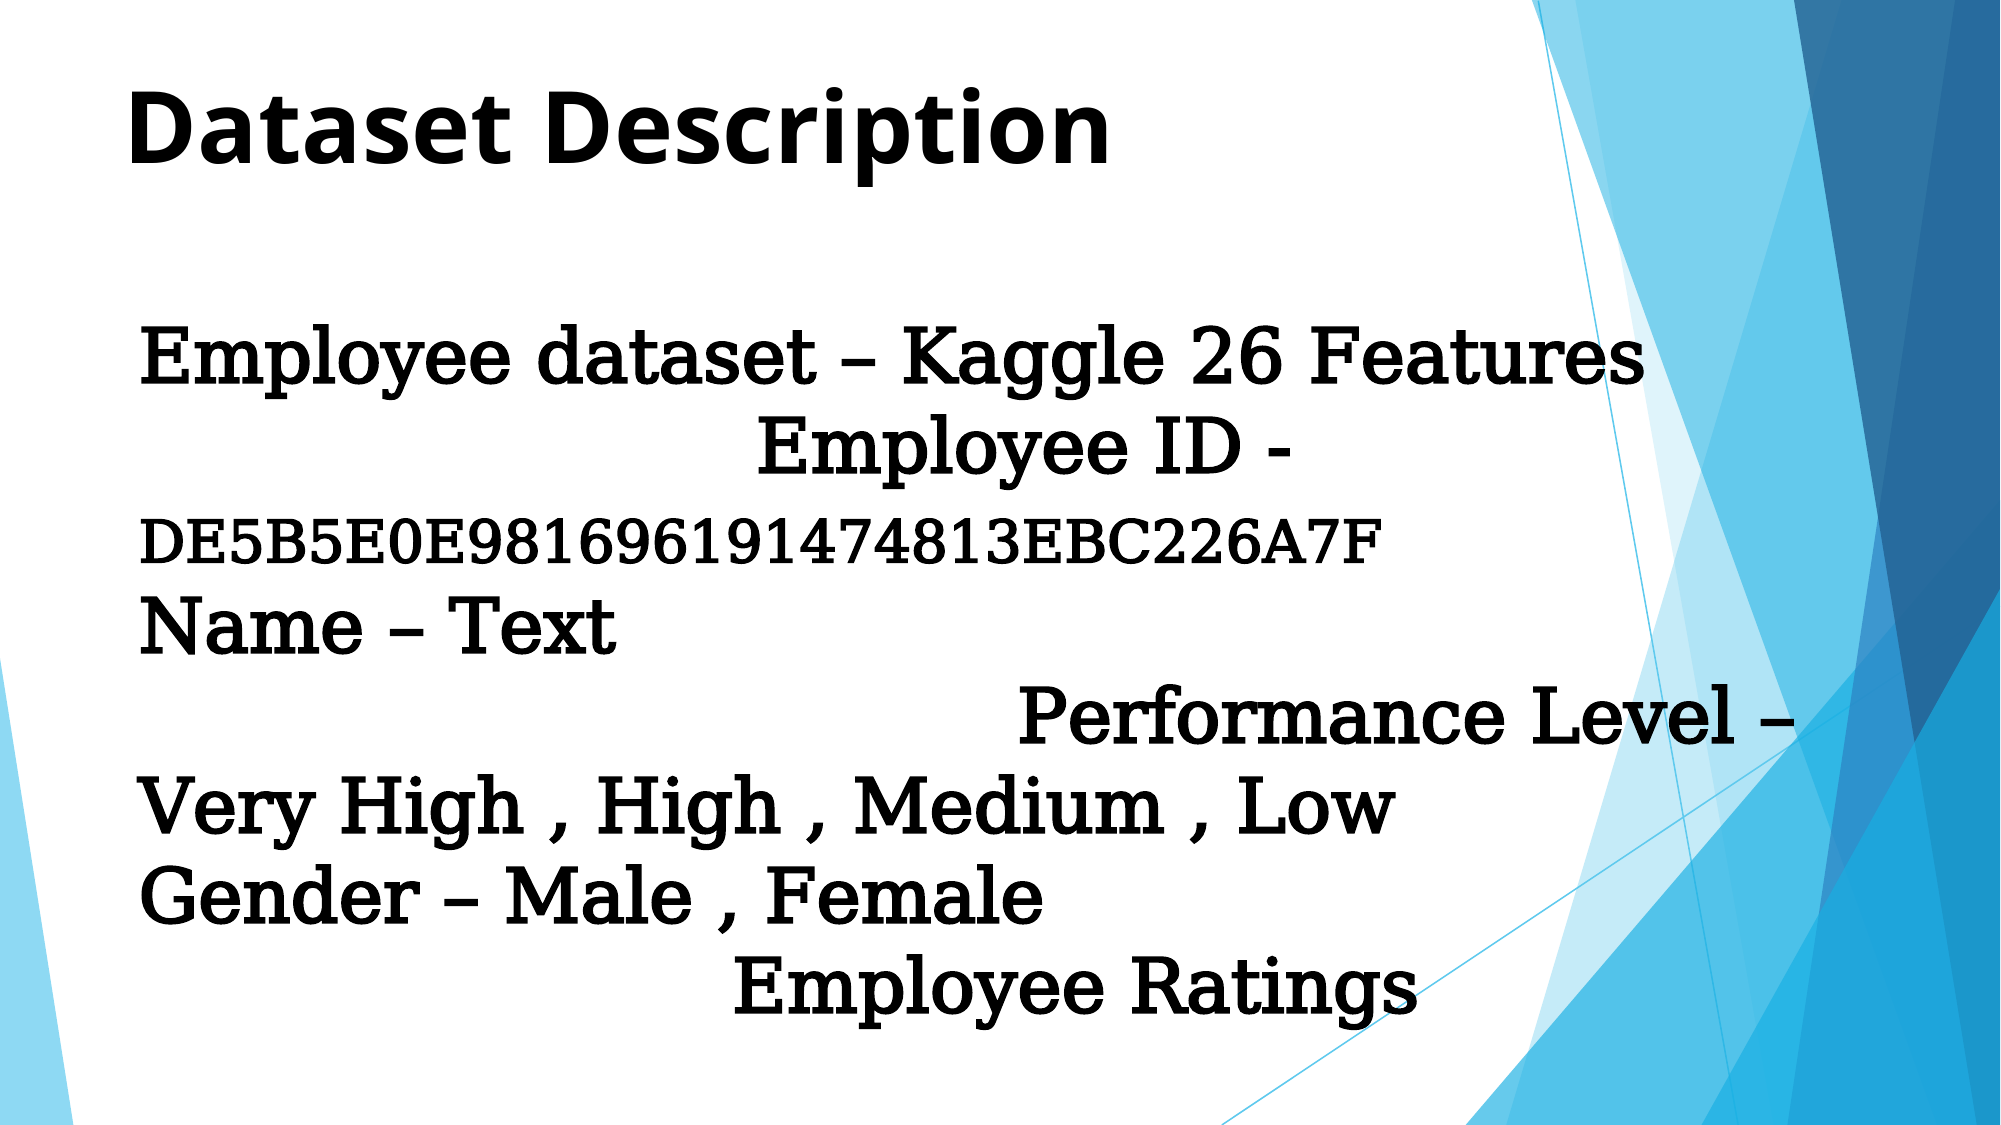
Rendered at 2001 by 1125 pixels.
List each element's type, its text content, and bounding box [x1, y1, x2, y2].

text_box Employee dataset – Kaggle 26 Features Employee ID - DE5B5E0E981696191474813EBC226A7F Name – Text Performance Level – Very High , High , Medium , Low Gender – Male , Female Employee Ratings [123, 299, 1903, 1035]
title Dataset Description [123, 63, 1877, 160]
